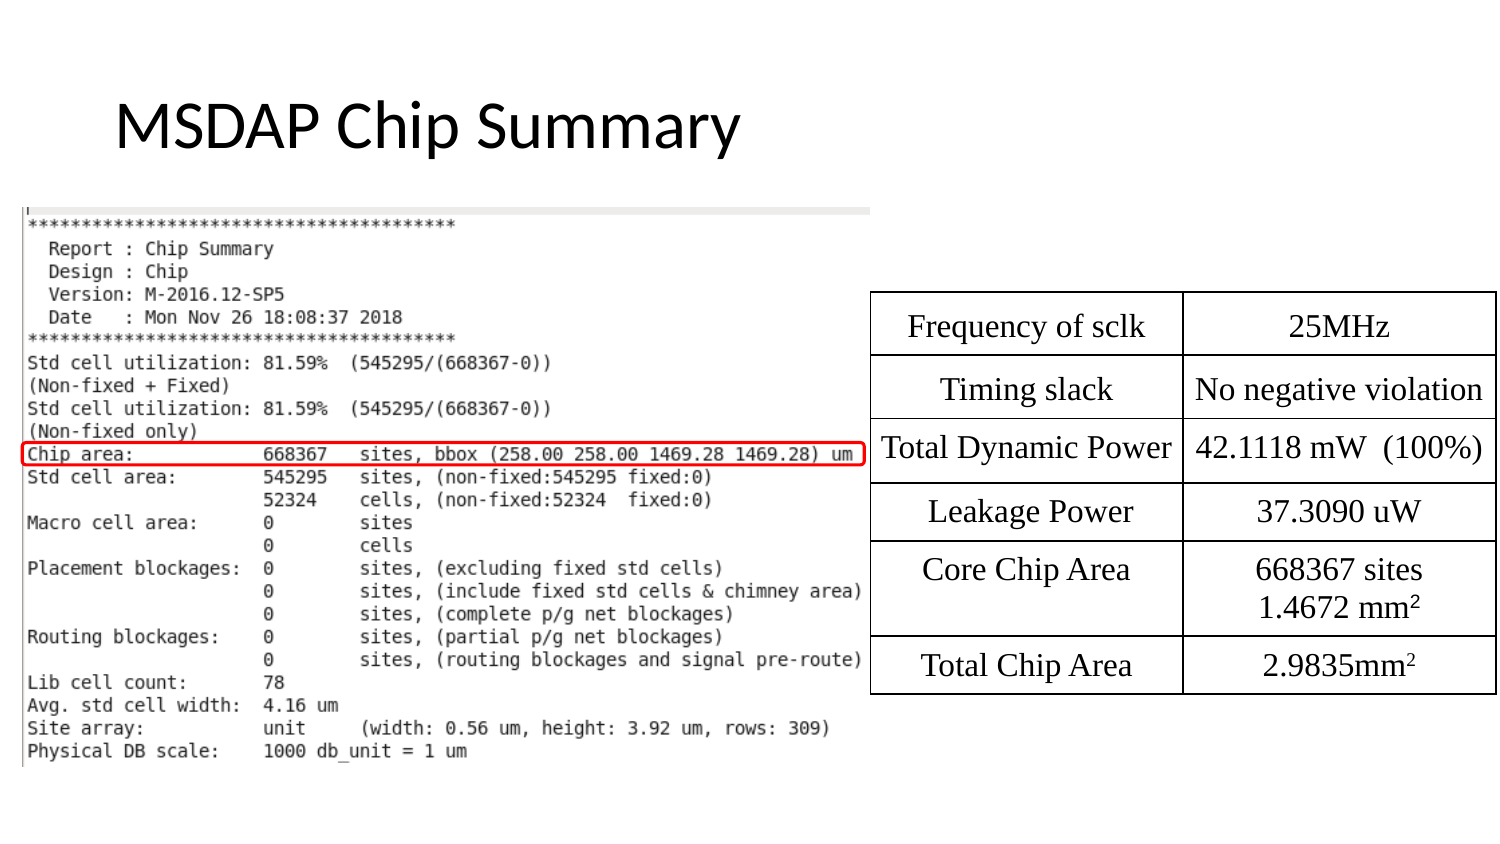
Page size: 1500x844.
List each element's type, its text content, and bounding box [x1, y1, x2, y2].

table_cell No negative violation [1184, 356, 1495, 418]
table_cell Core Chip Area [876, 542, 1182, 635]
table_cell 668367 sites 1.4672 mm2 [1184, 542, 1495, 635]
table_header 25MHz [1184, 293, 1495, 354]
title MSDAP Chip Summary [103, 44, 1397, 208]
table_header Frequency of sclk [876, 293, 1182, 354]
table_cell 42.1118 mW (100%) [1184, 419, 1495, 482]
table_cell Leakage Power [876, 484, 1182, 540]
table_cell 2.9835mm2 [1184, 637, 1495, 693]
picture [22, 207, 870, 767]
table_cell Total Dynamic Power [876, 419, 1182, 482]
table_cell 37.3090 uW [1184, 484, 1495, 540]
table_cell Timing slack [876, 356, 1182, 418]
table_cell Total Chip Area [876, 637, 1182, 693]
